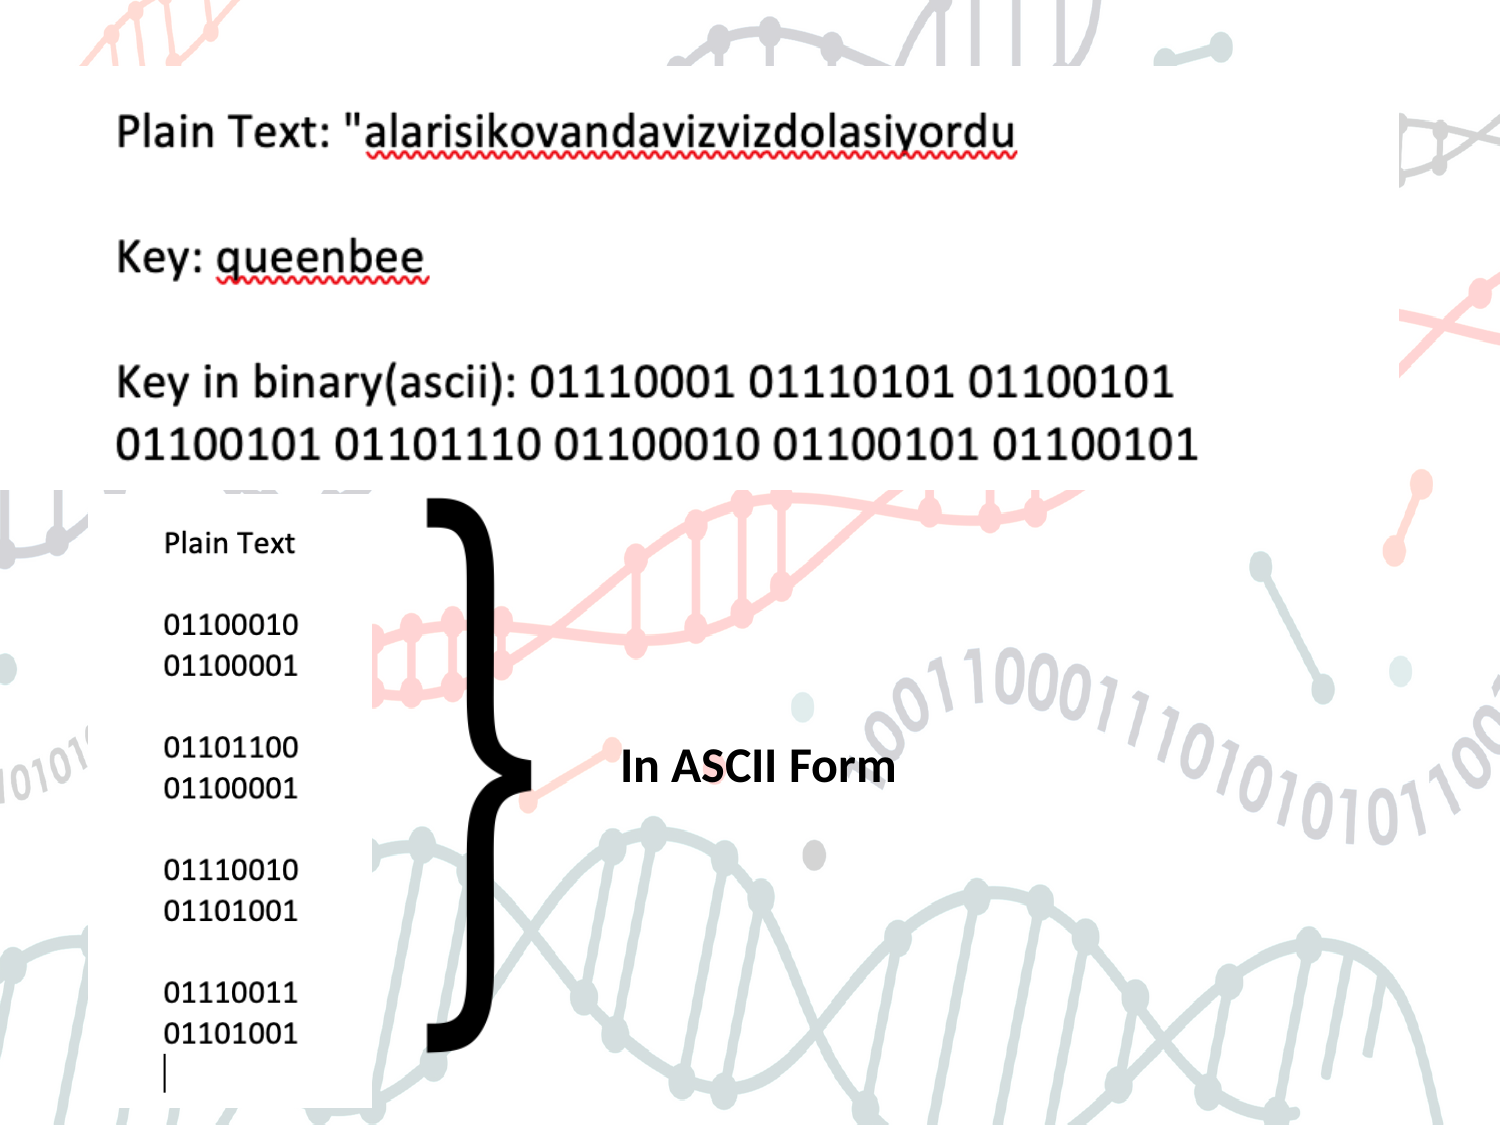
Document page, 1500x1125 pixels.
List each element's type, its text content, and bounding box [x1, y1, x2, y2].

text_box In ASCII Form [609, 724, 913, 800]
picture [29, 493, 604, 1108]
picture [0, 66, 1399, 490]
